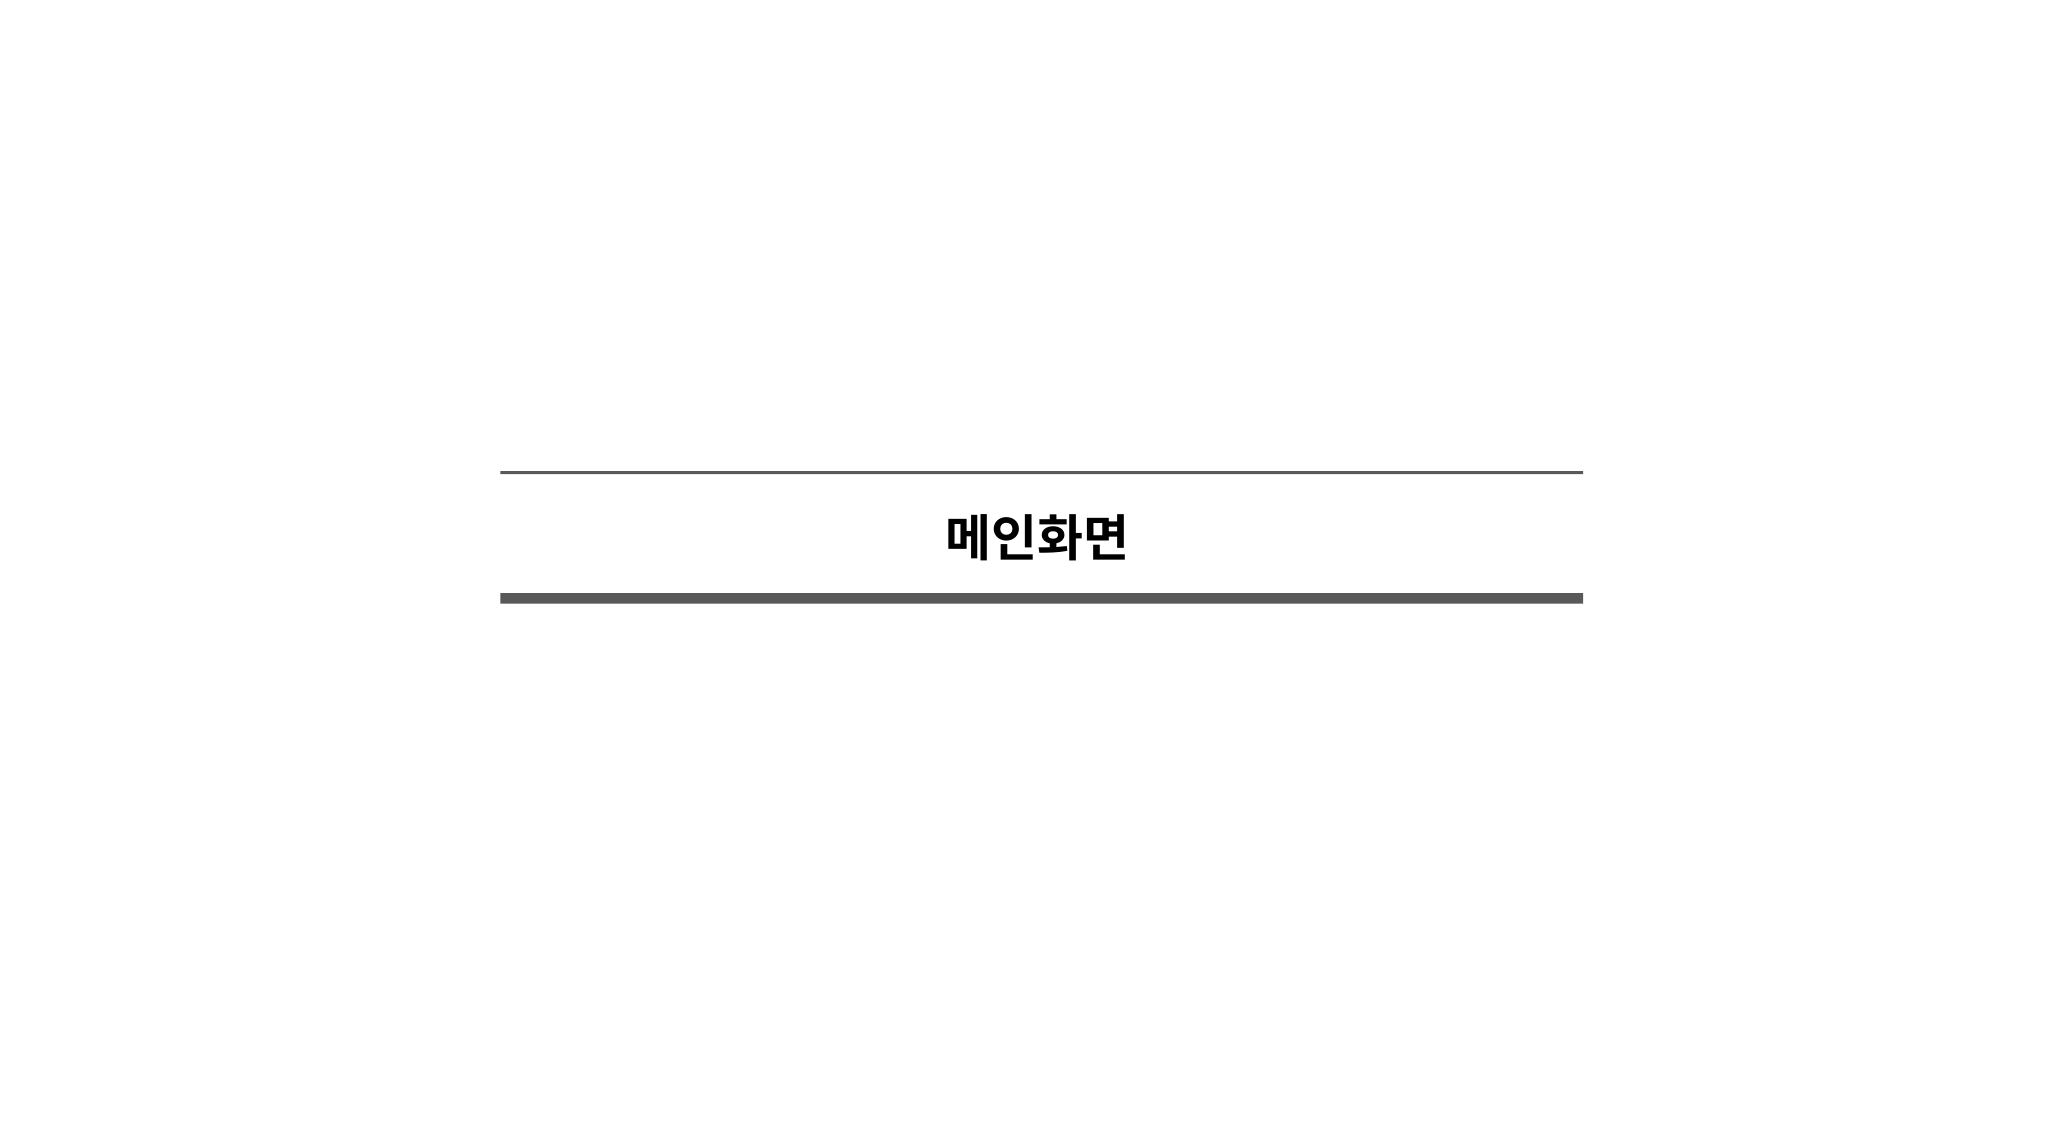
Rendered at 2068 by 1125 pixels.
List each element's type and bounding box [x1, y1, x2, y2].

text_box [500, 472, 1584, 599]
